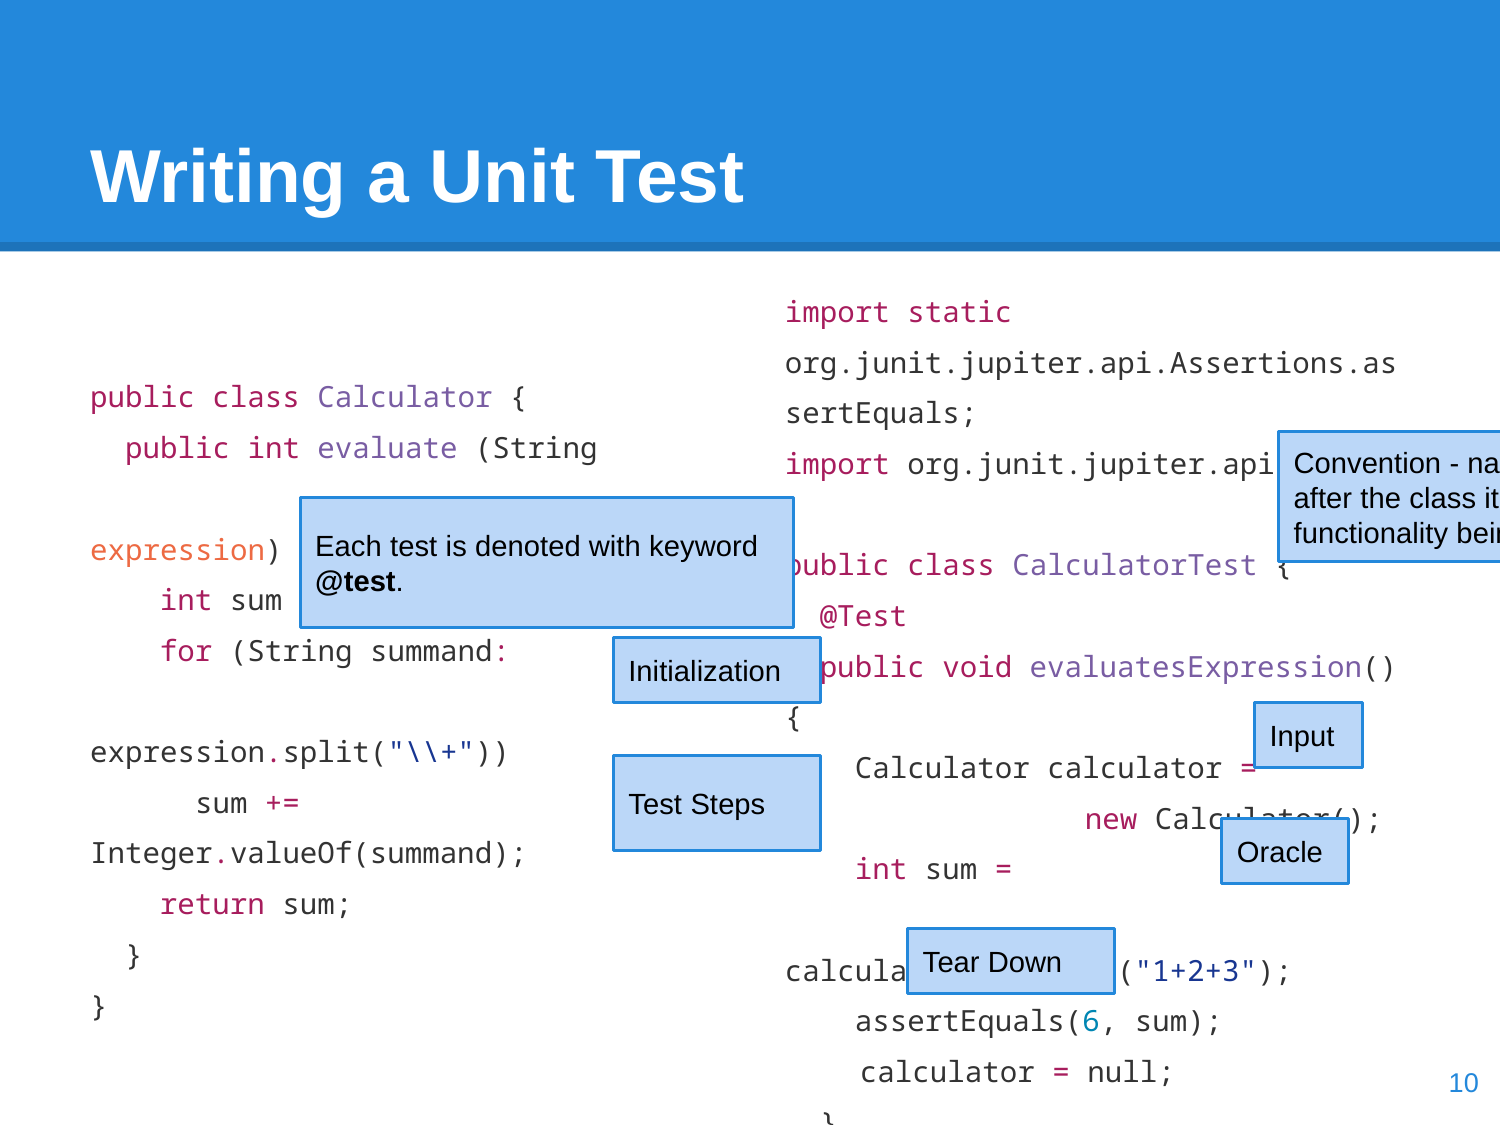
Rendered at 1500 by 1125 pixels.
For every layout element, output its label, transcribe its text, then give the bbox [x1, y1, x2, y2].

list import static org.junit.jupiter.api.Assertions.assertEquals; import org.junit.jupiter.api.Test; public class CalculatorTest { @Test public void evaluatesExpression() { Calculator calculator = new Calculator(); int sum = calculator.evaluate("1+2+3"); assertEquals(6, sum); calculator = null; } } [769, 262, 1425, 1078]
list public class Calculator { public int evaluate (String expression) { int sum = 0; for (String summand: expression.split("\\+")) sum += Integer.valueOf(summand); return sum; } } [75, 262, 731, 1078]
text_box Input [1254, 702, 1363, 768]
title Writing a Unit Test [75, 45, 1425, 233]
slide_number ‹#› [1403, 1038, 1494, 1125]
text_box Oracle [1221, 818, 1349, 884]
text_box Tear Down [907, 928, 1115, 994]
text_box Initialization [613, 637, 821, 703]
text_box Test Steps [613, 755, 821, 851]
text_box Each test is denoted with keyword @test. [300, 497, 794, 628]
text_box Convention - name the test class after the class it is testing or the functionality being tested. [1278, 431, 1500, 562]
